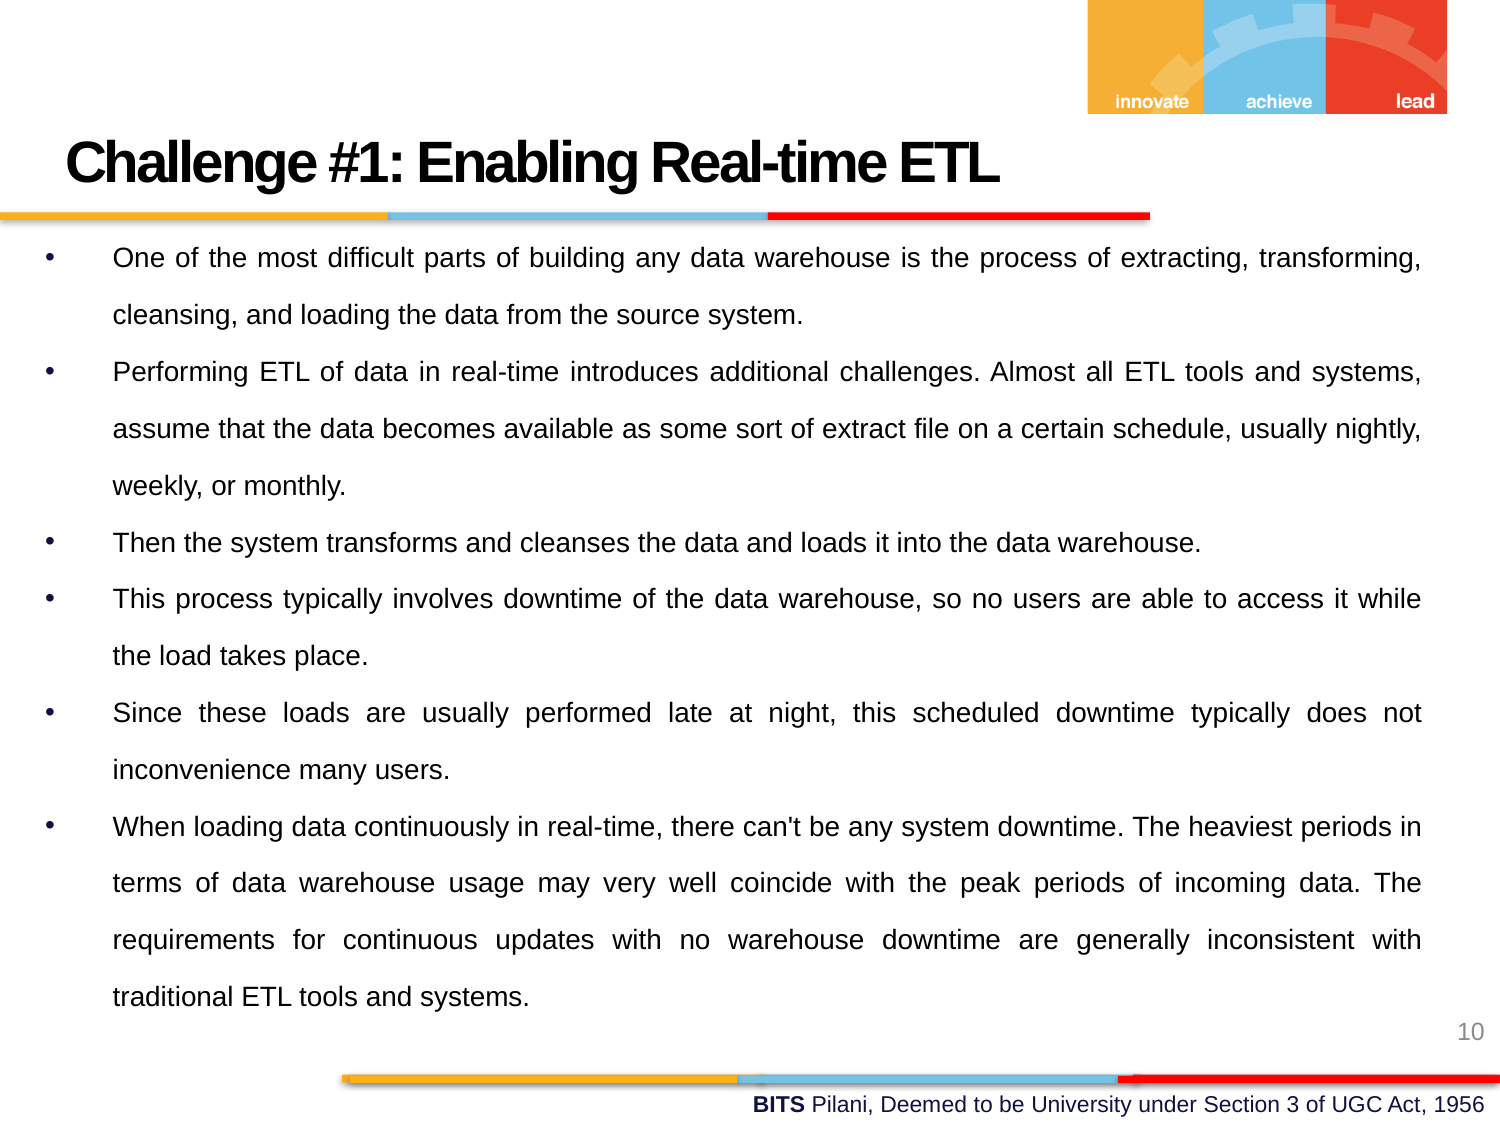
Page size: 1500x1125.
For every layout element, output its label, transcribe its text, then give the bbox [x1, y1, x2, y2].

list Challenge #1: Enabling Real-time ETL [50, 99, 1397, 288]
slide_number 10 [1149, 1000, 1500, 1061]
list One of the most difficult parts of building any data warehouse is the process of extracting, transforming, cleansing, and loading the data from the source system. Performing ETL of data in real-time introduces additional challenges. Almost all ETL tools and systems, assume that the data becomes available as some sort of extract file on a certain schedule, usually nightly, weekly, or monthly. Then the system transforms and cleanses the data and loads it into the data warehouse. This process typically involves downtime of the data warehouse, so no users are able to access it while the load takes place. Since these loads are usually performed late at night, this scheduled downtime typically does not inconvenience many users. When loading data continuously in real-time, there can't be any system downtime. The heaviest periods in terms of data warehouse usage may very well coincide with the peak periods of incoming data. The requirements for continuous updates with no warehouse downtime are generally inconsistent with traditional ETL tools and systems. [0, 209, 1438, 1025]
picture [1087, 0, 1448, 114]
